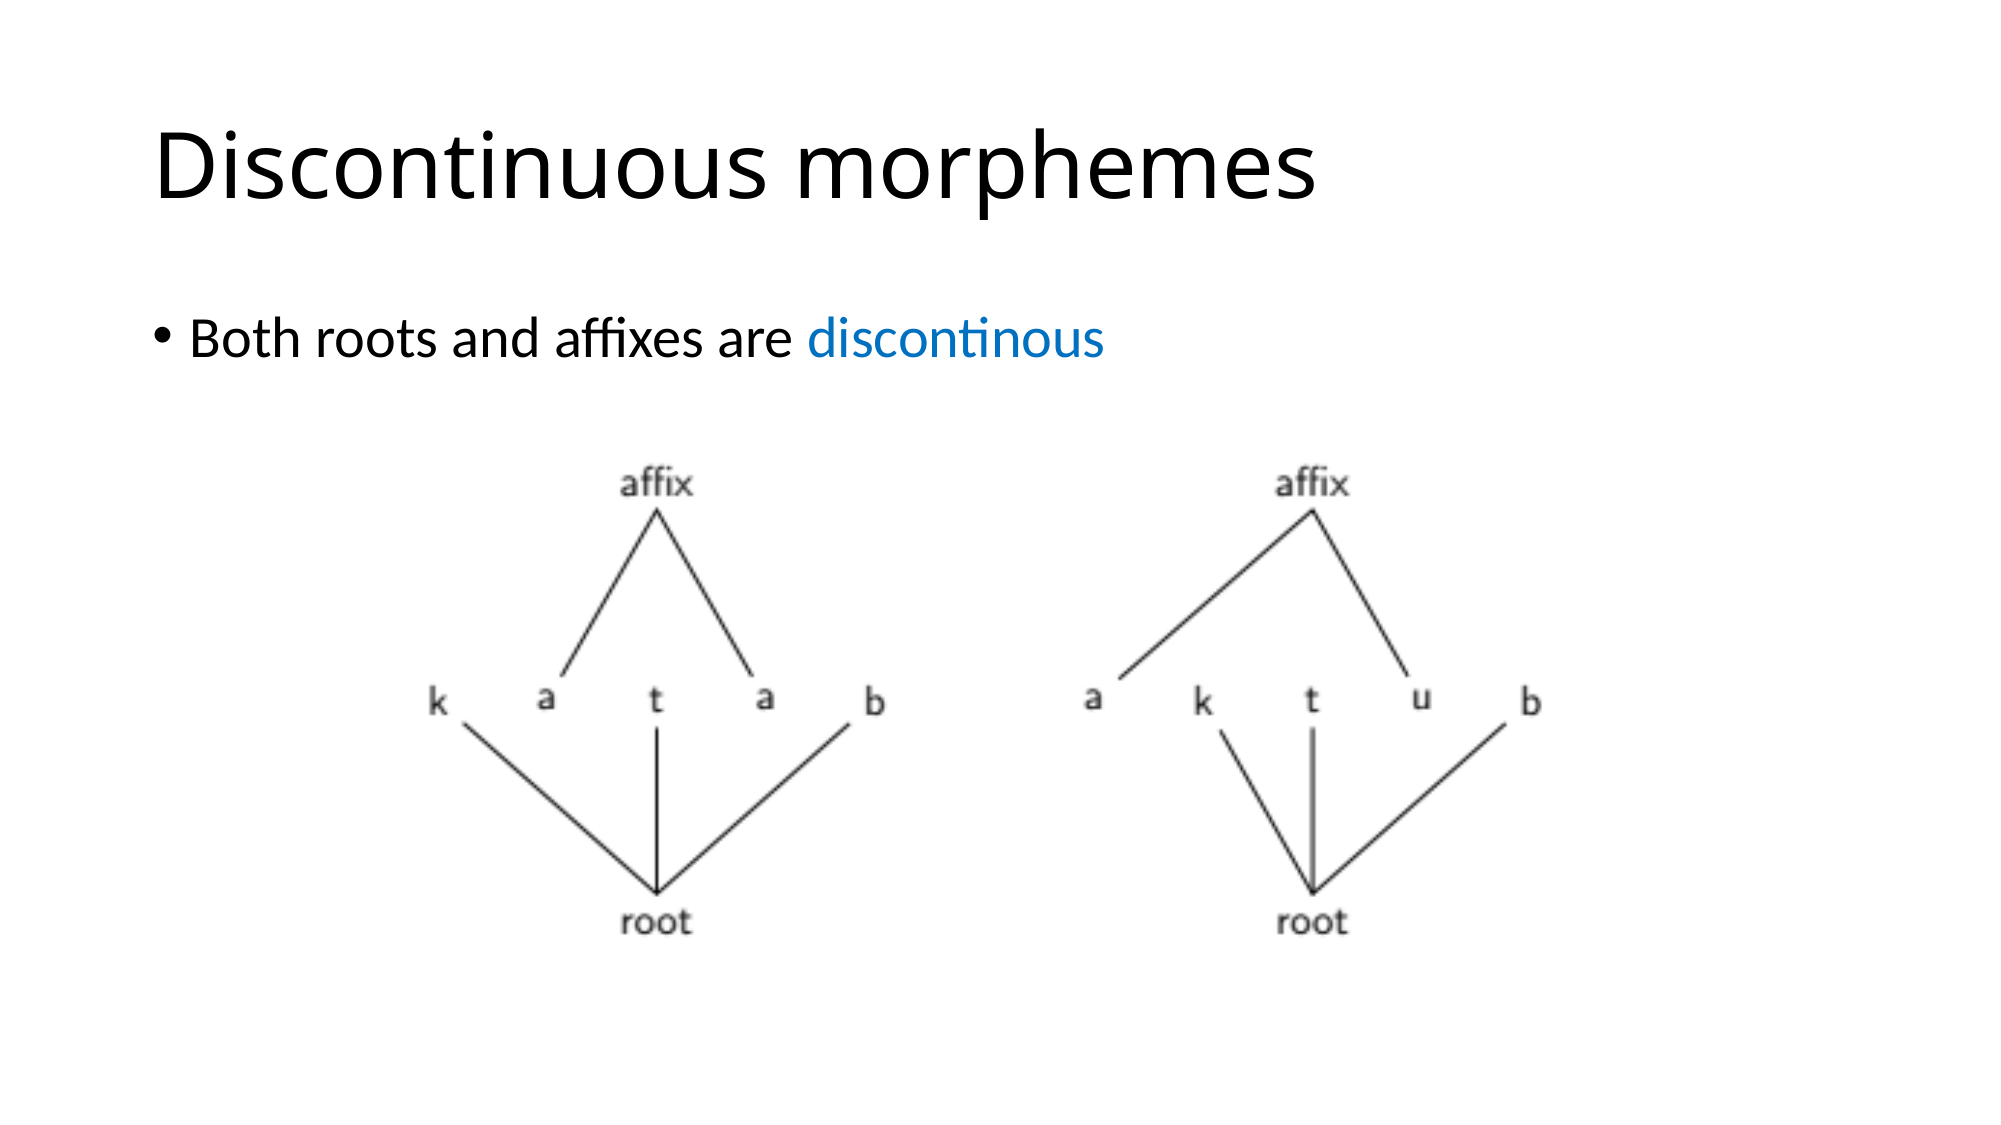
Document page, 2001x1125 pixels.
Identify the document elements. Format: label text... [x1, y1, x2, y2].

list Both roots and affixes are discontinous [137, 299, 1863, 1014]
picture [364, 412, 1675, 965]
title Discontinuous morphemes [137, 59, 1863, 278]
